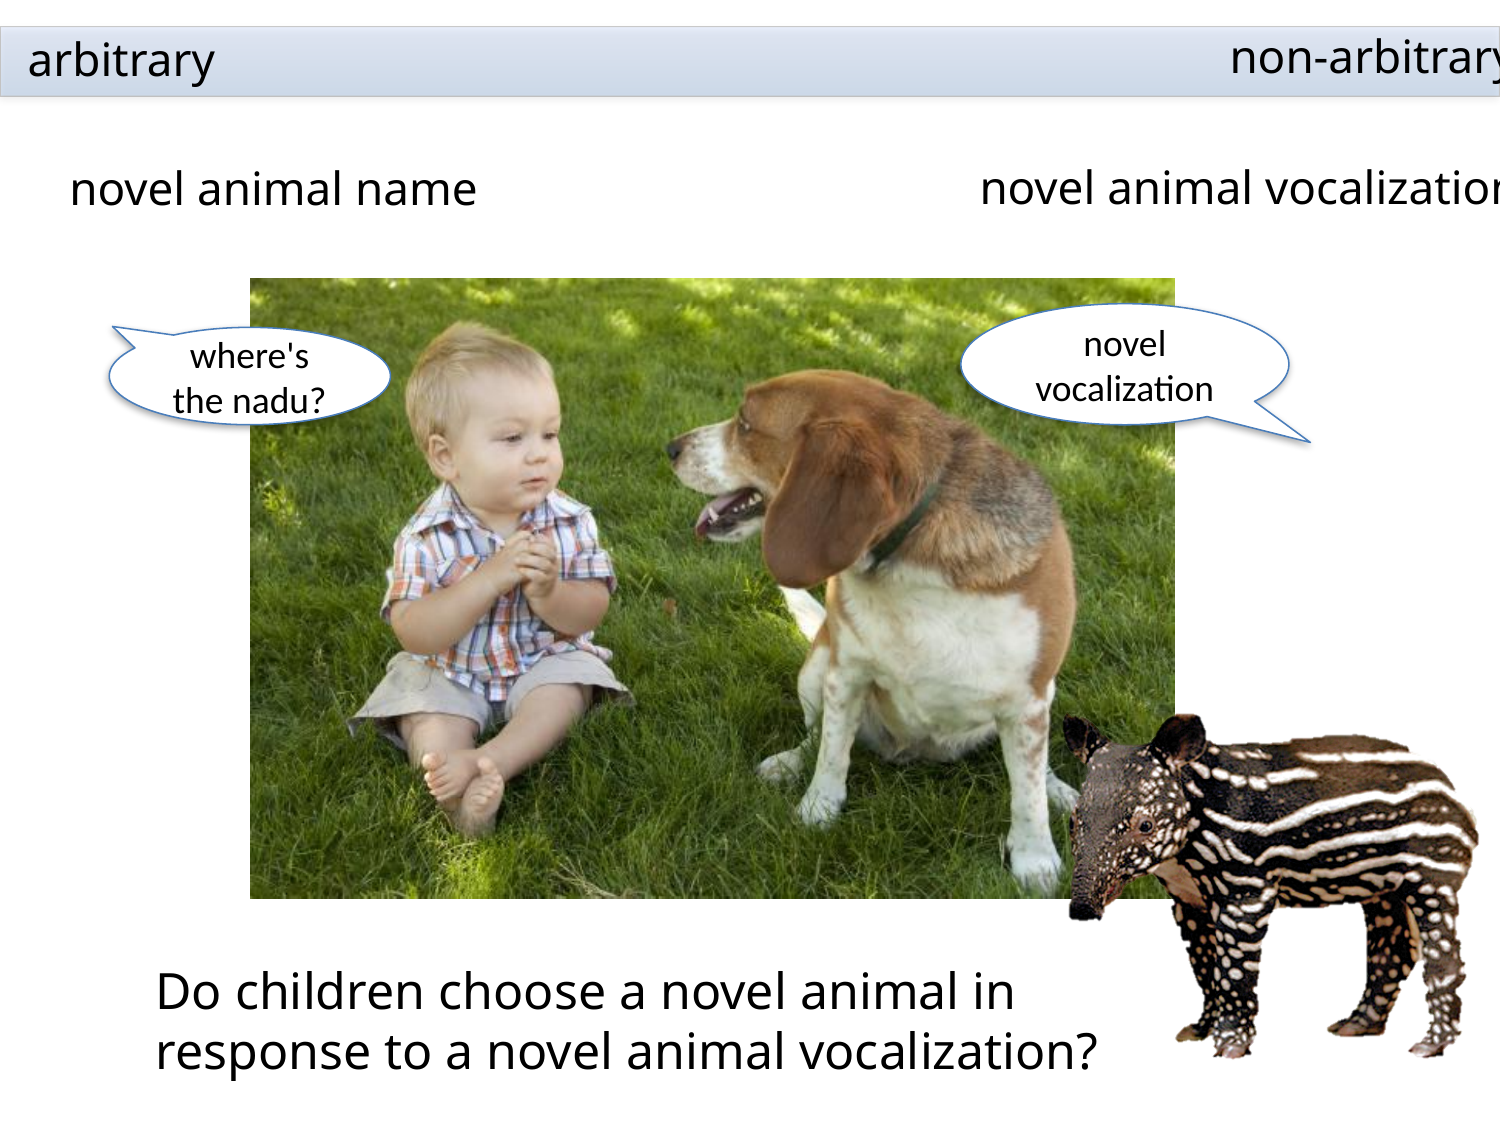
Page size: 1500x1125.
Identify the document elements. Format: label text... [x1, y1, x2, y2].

text_box where's the nadu? [108, 325, 244, 426]
text_box novel animal name [54, 152, 550, 222]
text_box arbitrary [12, 23, 500, 94]
text_box novel animal vocalization [964, 151, 1500, 222]
picture [249, 278, 1500, 1125]
text_box [0, 25, 1500, 97]
text_box Do children choose a novel animal in response to a novel animal vocalization? [140, 952, 959, 1087]
text_box novel vocalization [1179, 306, 1312, 444]
text_box non-arbitrary [1214, 20, 1500, 91]
